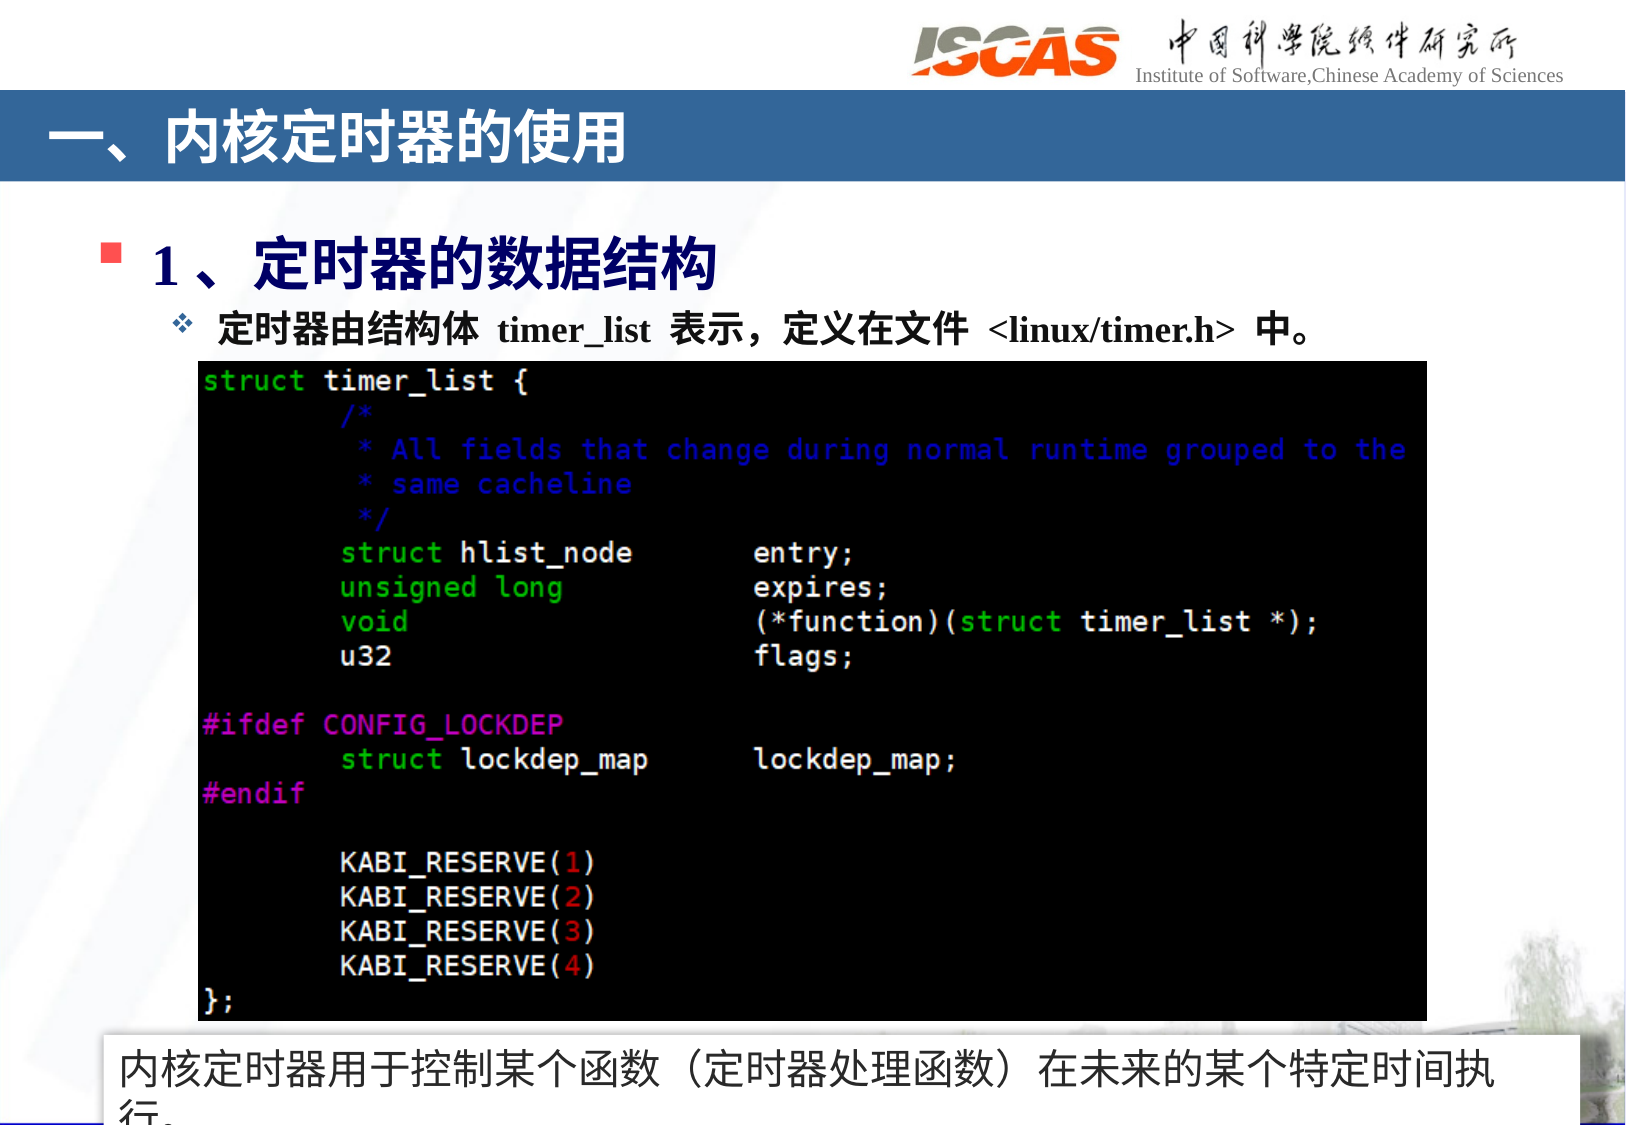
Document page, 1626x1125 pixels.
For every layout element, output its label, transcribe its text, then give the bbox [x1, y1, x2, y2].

picture [0, 92, 1626, 1125]
text_box 内核定时器用于控制某个函数（定时器处理函数）在未来的某个特定时间执行。 [103, 1034, 1581, 1125]
list 1、定时器的数据结构 定时器由结构体 timer_list 表示，定义在文件 <linux/timer.h> 中。 [79, 219, 1510, 410]
title 一、内核定时器的使用 [0, 89, 1625, 182]
picture [1166, 15, 1519, 71]
picture [907, 18, 1132, 87]
